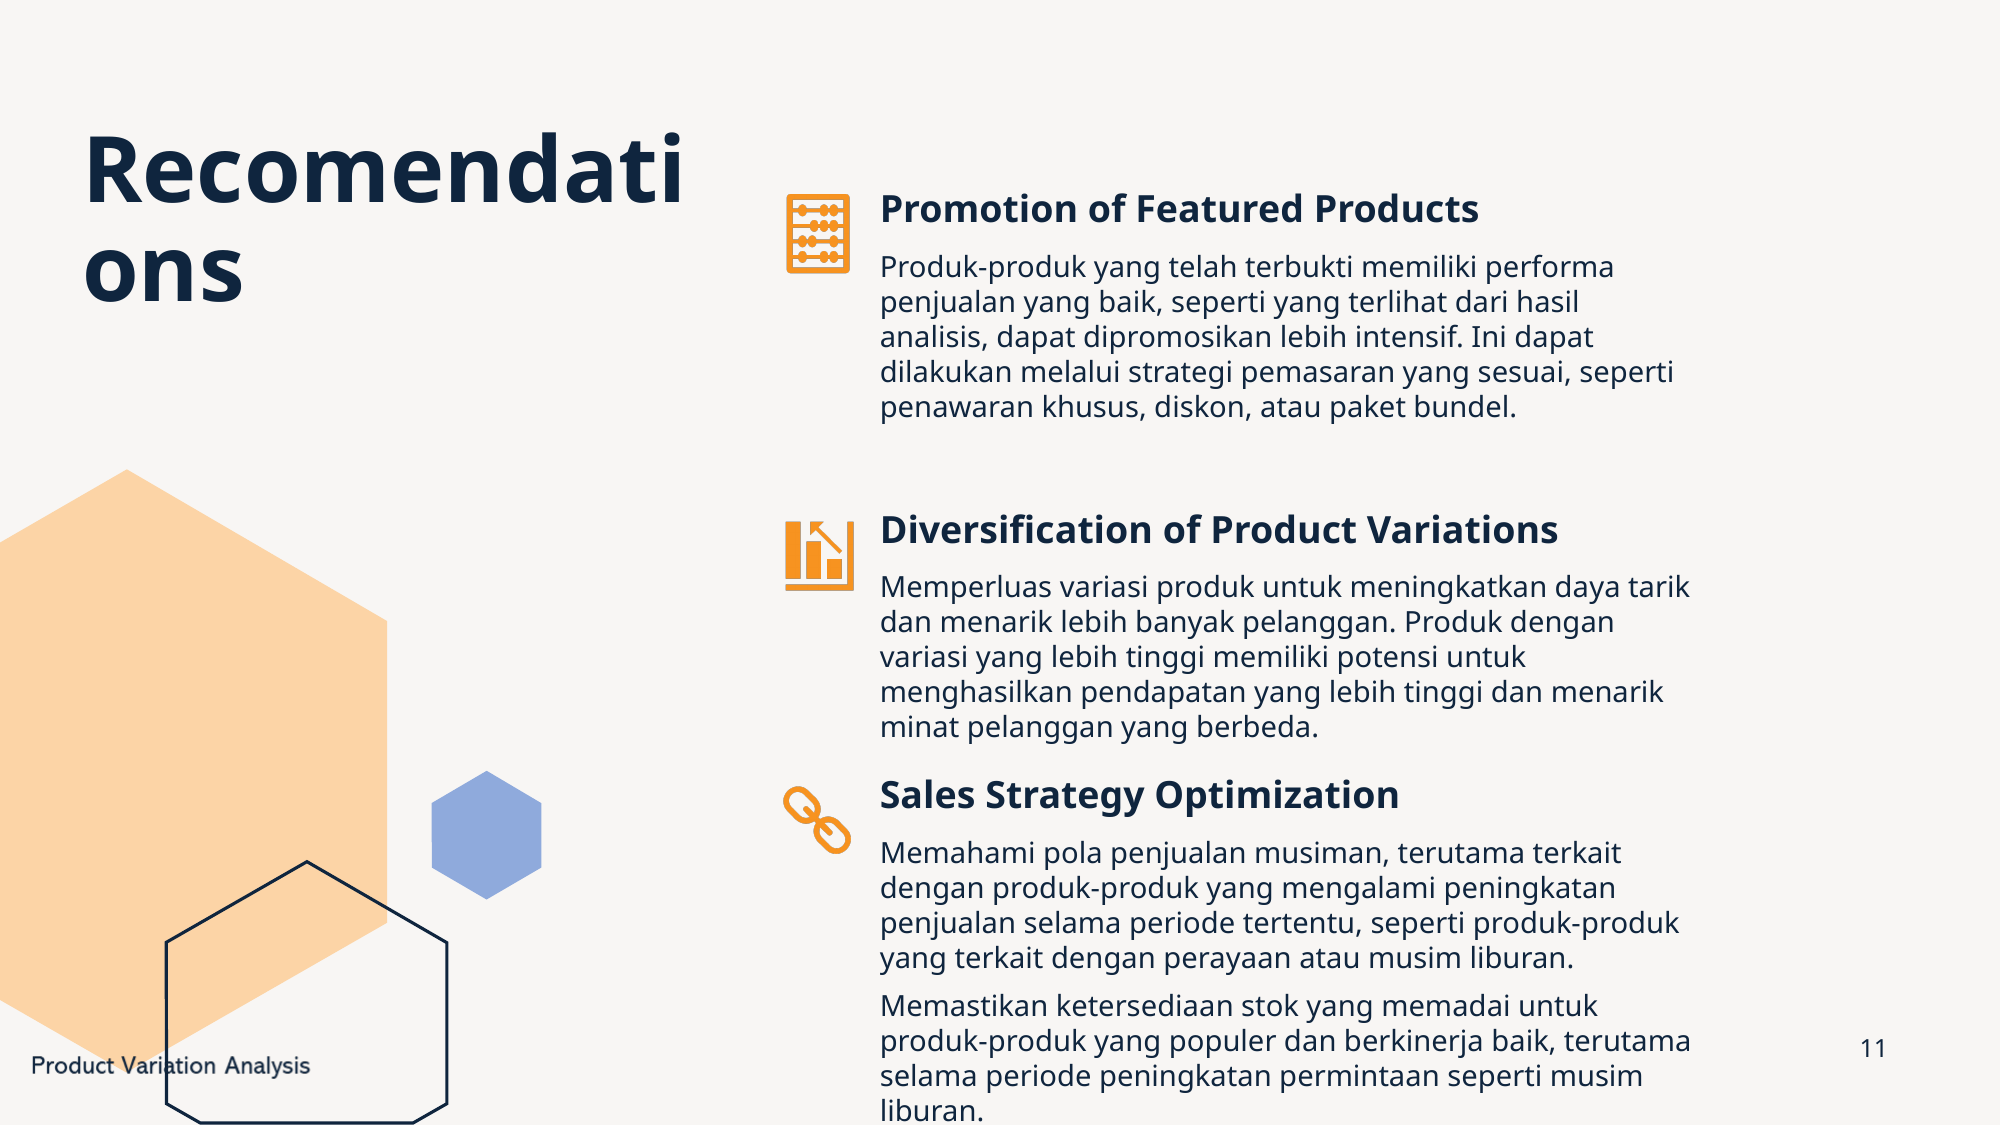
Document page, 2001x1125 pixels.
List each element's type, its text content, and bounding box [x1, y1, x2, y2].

picture [776, 187, 860, 281]
slide_number 11 [1836, 1020, 1912, 1080]
picture [15, 1035, 692, 1096]
picture [774, 509, 863, 603]
title Recomendations [67, 115, 753, 490]
list Memperluas variasi produk untuk meningkatkan daya tarik dan menarik lebih banyak pelanggan. Produk dengan variasi yang lebih tinggi memiliki potensi untuk menghasilkan pendapatan yang lebih tinggi dan menarik minat pelanggan yang berbeda. [864, 560, 1712, 754]
list Memahami pola penjualan musiman, terutama terkait dengan produk-produk yang mengalami peningkatan penjualan selama periode tertentu, seperti produk-produk yang terkait dengan perayaan atau musim liburan. Memastikan ketersediaan stok yang memadai untuk produk-produk yang populer dan berkinerja baik, terutama selama periode peningkatan permintaan seperti musim liburan. [864, 827, 1712, 1096]
list Produk-produk yang telah terbukti memiliki performa penjualan yang baik, seperti yang terlihat dari hasil analisis, dapat dipromosikan lebih intensif. Ini dapat dilakukan melalui strategi pemasaran yang sesuai, seperti penawaran khusus, diskon, atau paket bundel. [864, 241, 1712, 489]
picture [773, 773, 862, 867]
list Sales Strategy Optimization [864, 754, 1712, 824]
list Promotion of Featured Products [864, 168, 1712, 238]
list Diversification of Product Variations [864, 489, 1712, 559]
